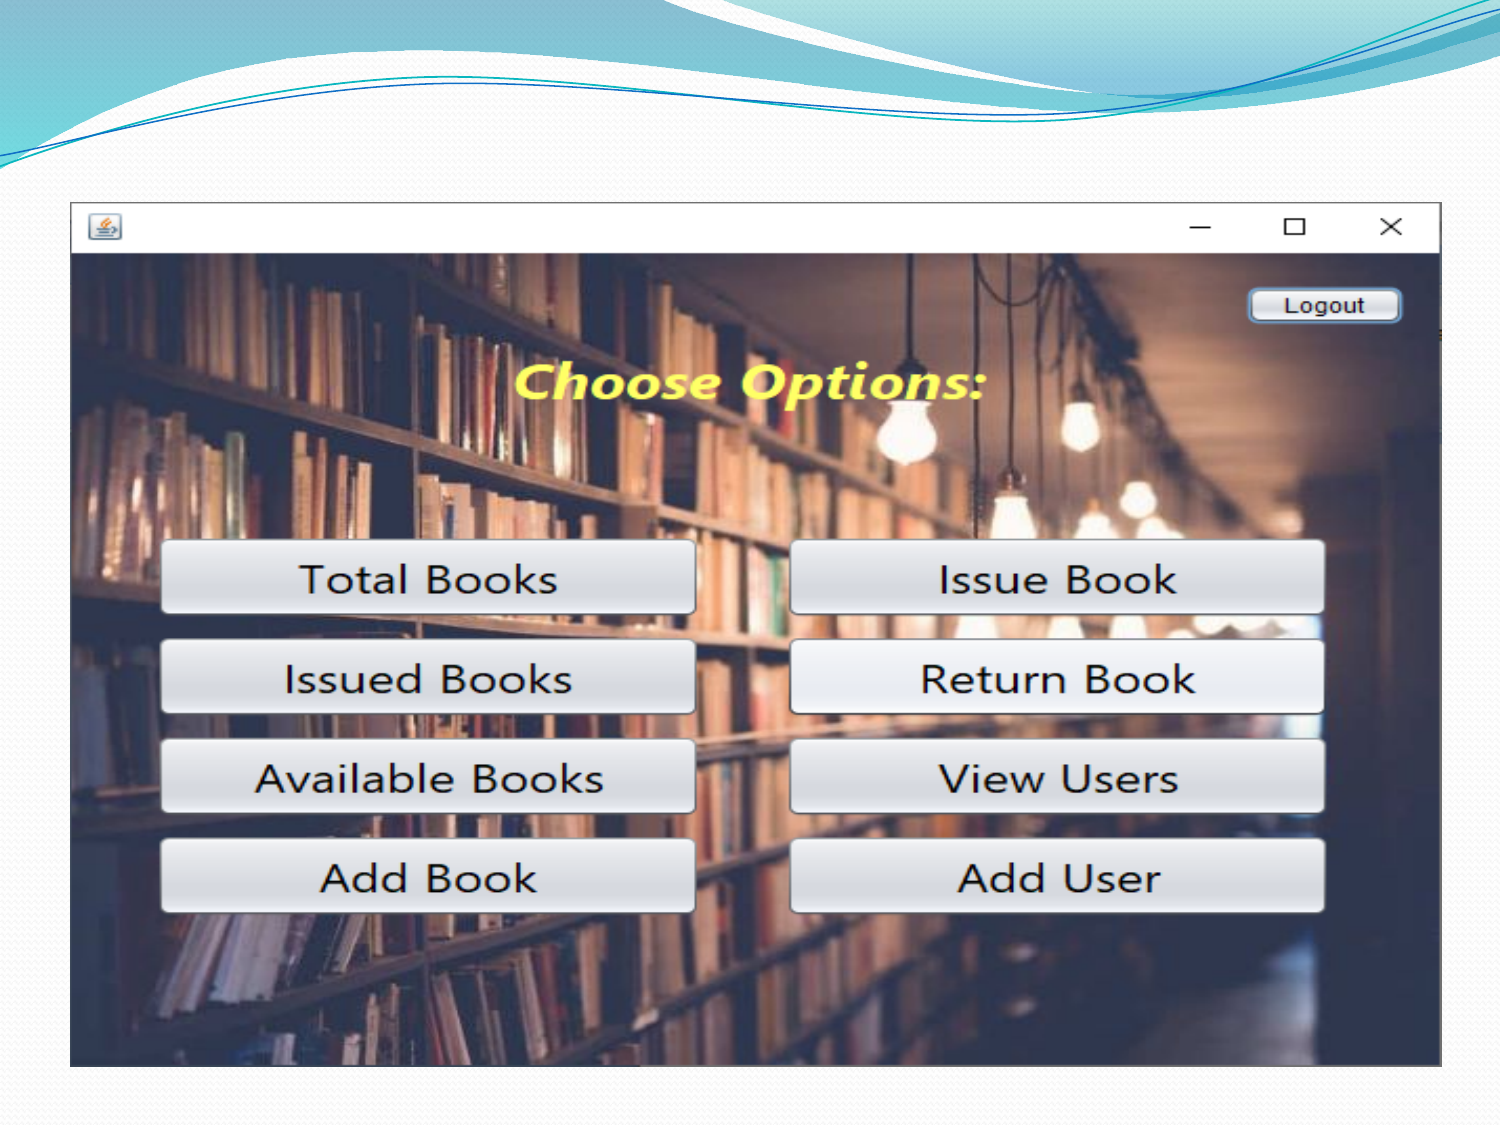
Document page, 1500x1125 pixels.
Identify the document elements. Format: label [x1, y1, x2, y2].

picture [70, 202, 1442, 1067]
